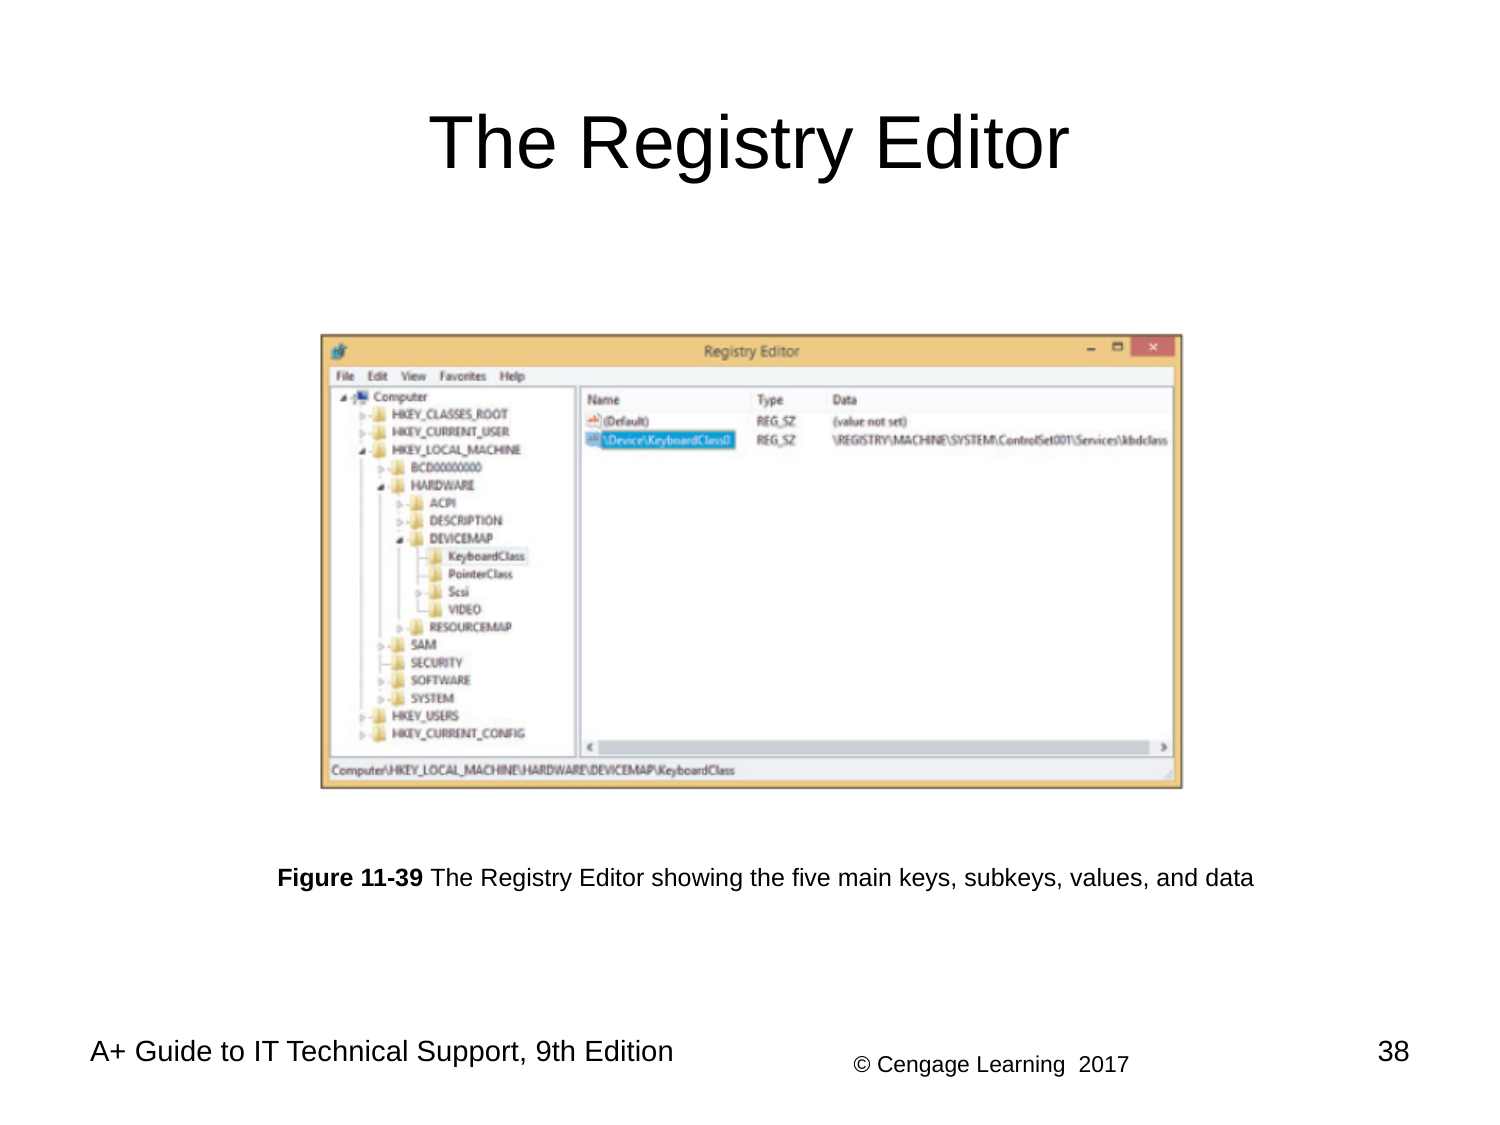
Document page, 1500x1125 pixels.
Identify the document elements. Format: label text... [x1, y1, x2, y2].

title The Registry Editor [75, 45, 1425, 233]
slide_number 38 [1262, 1024, 1426, 1103]
footer A+ Guide to IT Technical Support, 9th Edition [74, 1024, 738, 1103]
text_box Figure 11-39 The Registry Editor showing the five main keys, subkeys, values, and data [262, 854, 1282, 900]
picture [312, 327, 1187, 798]
